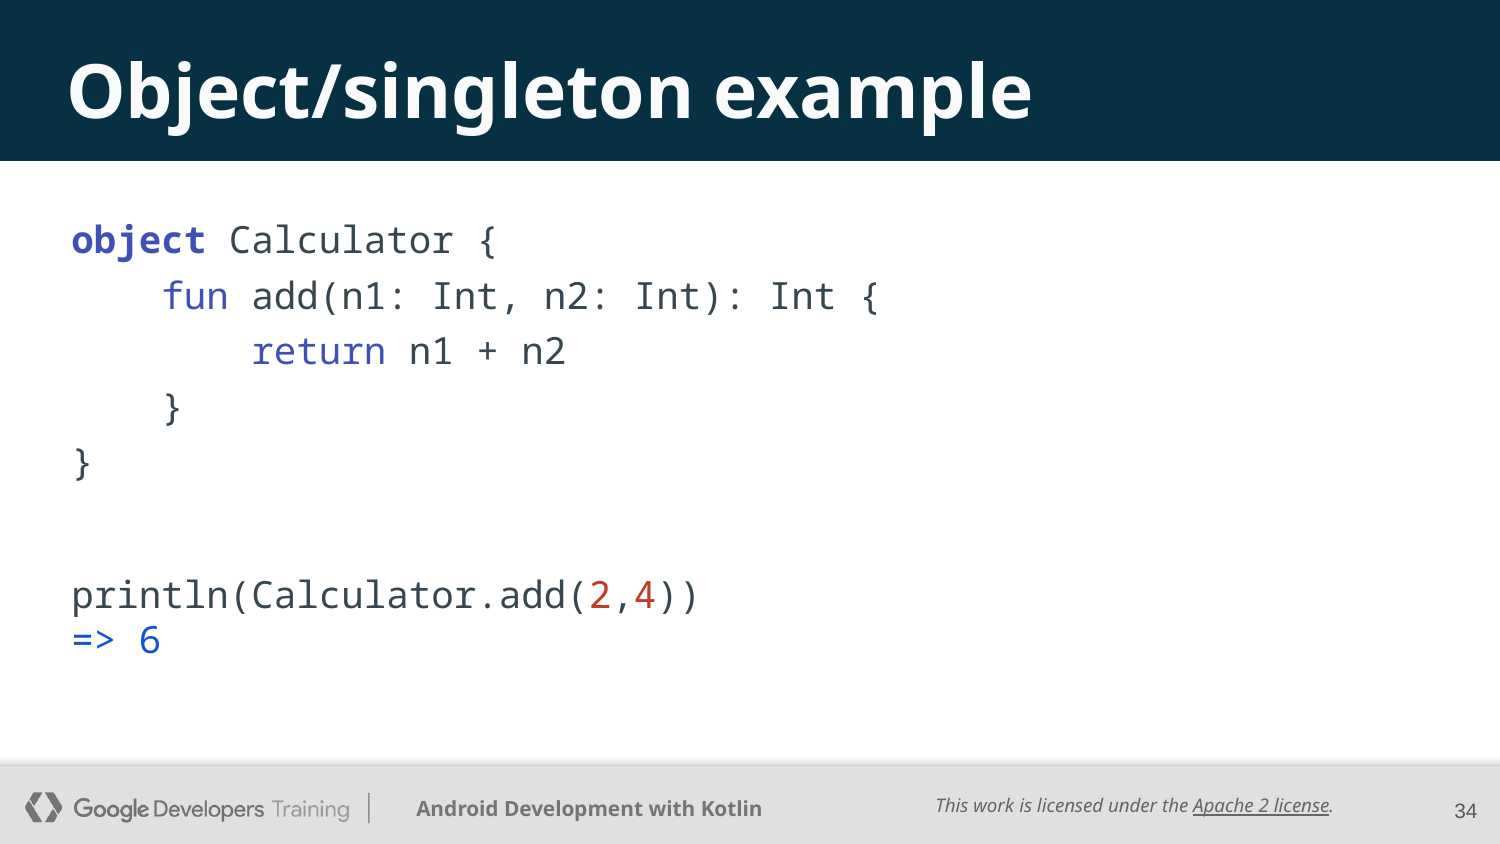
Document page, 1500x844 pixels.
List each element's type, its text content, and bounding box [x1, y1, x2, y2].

slide_number 34 [1402, 777, 1493, 842]
title Object/singleton example [51, 28, 1449, 122]
picture [0, 161, 1500, 844]
list object Calculator { fun add(n1: Int, n2: Int): Int { return n1 + n2 } } println(Calculator.add(2,4)) => 6 [56, 201, 1449, 726]
